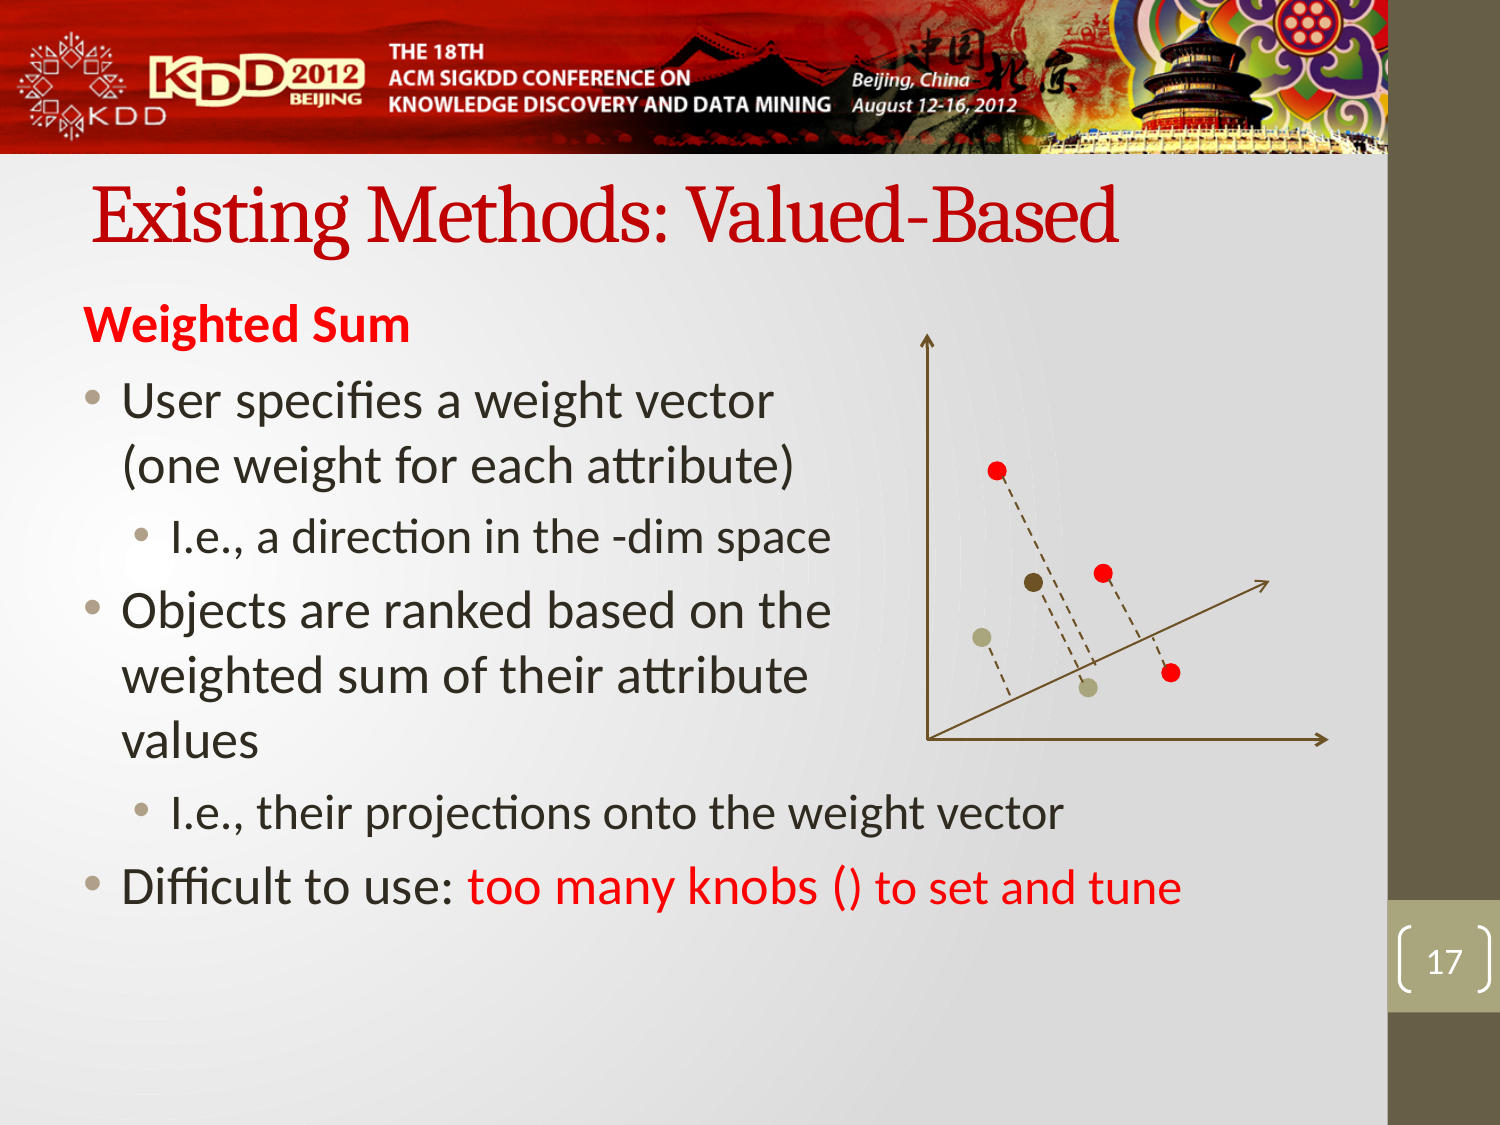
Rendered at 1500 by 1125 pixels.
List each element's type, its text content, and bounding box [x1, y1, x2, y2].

picture [0, 0, 1389, 154]
title Existing Methods: Valued-Based [75, 160, 1325, 303]
slide_number 17 [1397, 925, 1492, 994]
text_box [926, 332, 1330, 741]
